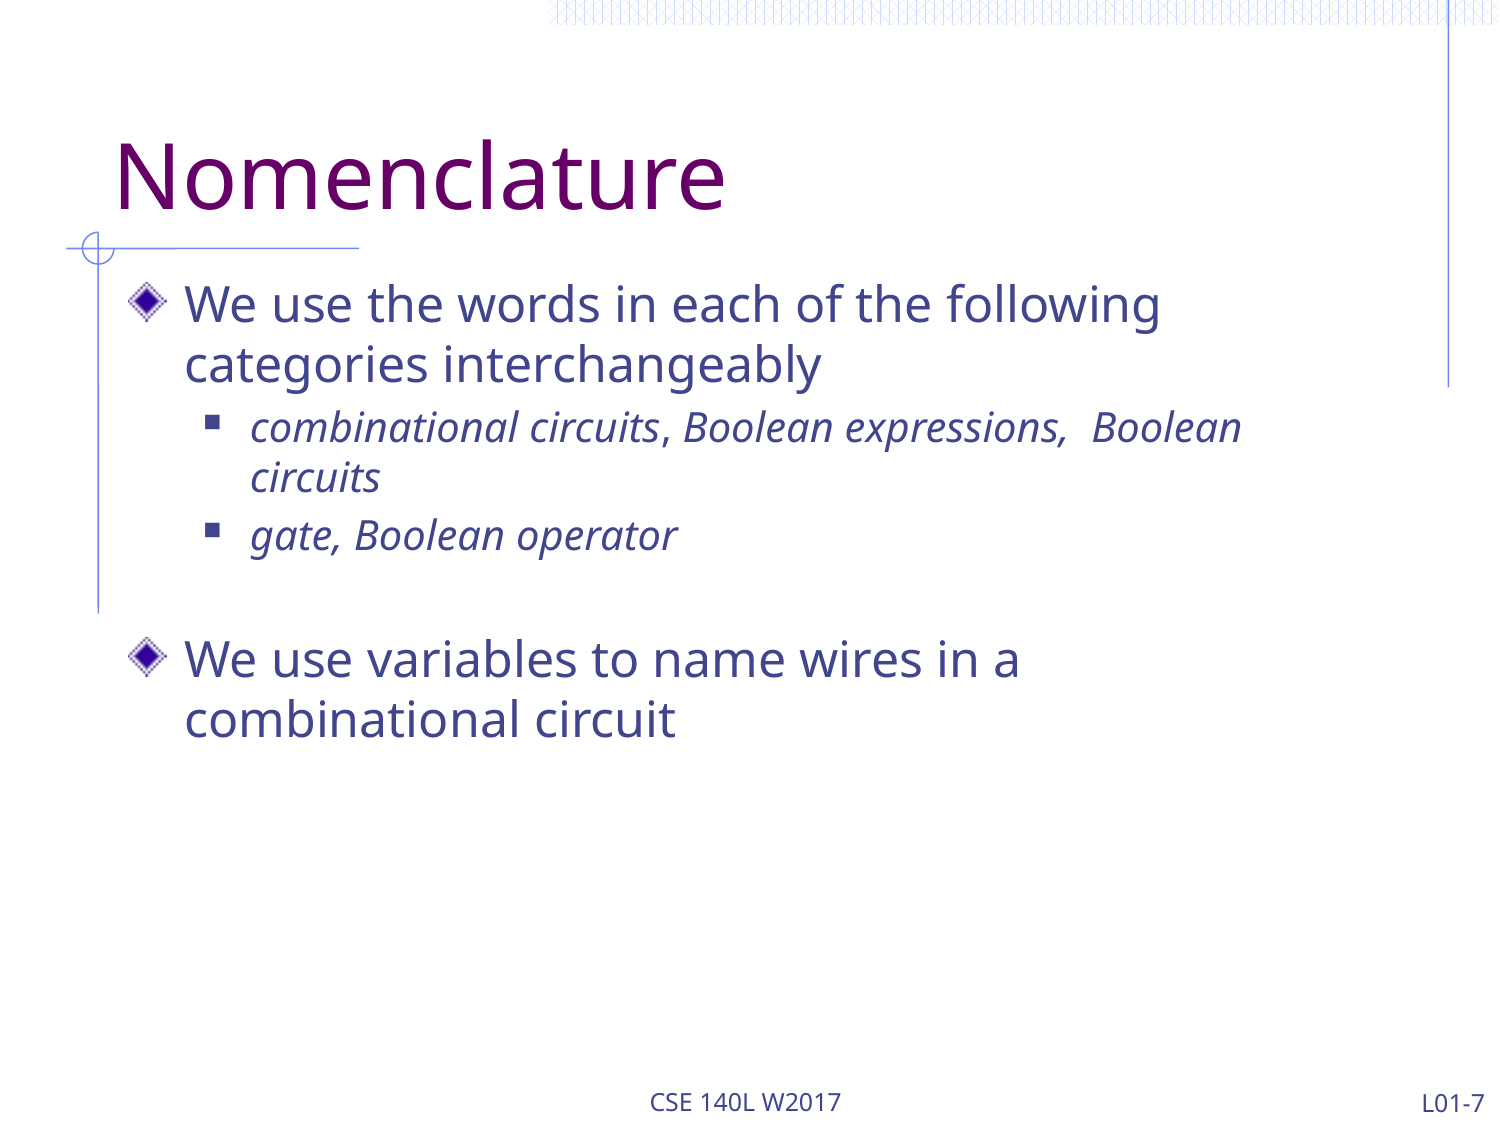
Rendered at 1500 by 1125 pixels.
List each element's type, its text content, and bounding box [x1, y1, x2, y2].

picture [128, 282, 167, 322]
list We use the words in each of the following categories interchangeably combinational circuits, Boolean expressions, Boolean circuits gate, Boolean operator We use variables to name wires in a combinational circuit [112, 264, 1343, 972]
footer CSE 140L W2017 [508, 1081, 984, 1125]
picture [128, 637, 167, 677]
slide_number L01-7 [1337, 1082, 1500, 1125]
title Nomenclature [97, 36, 1359, 236]
